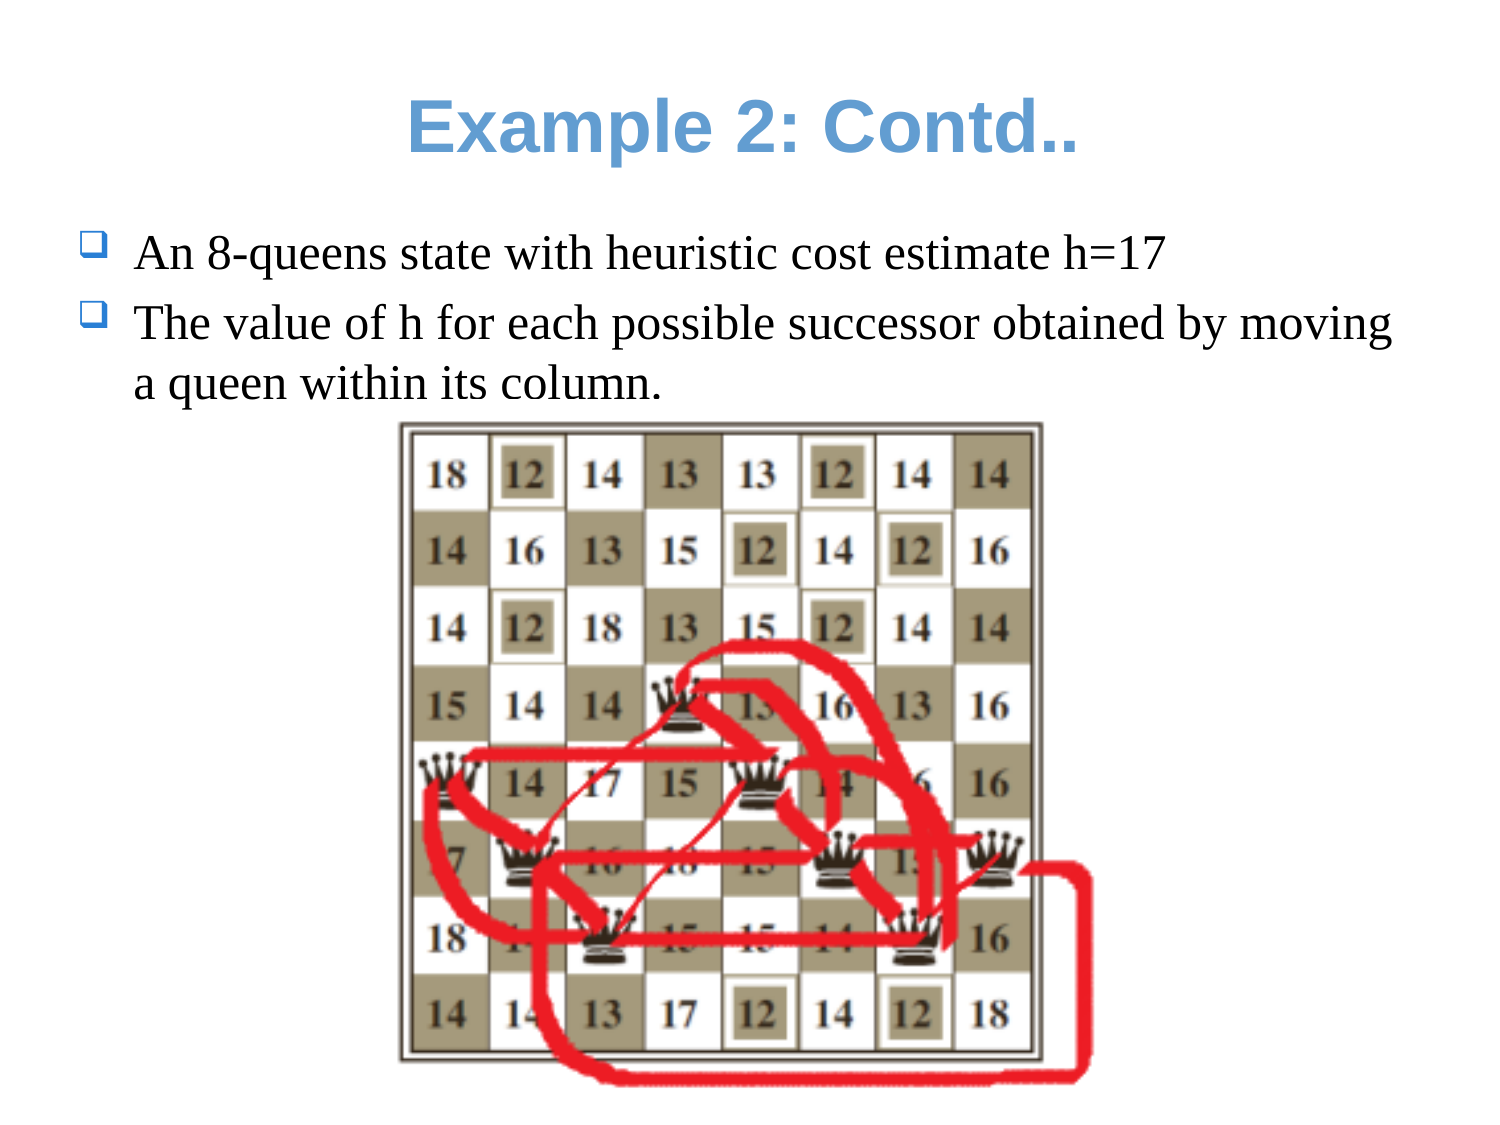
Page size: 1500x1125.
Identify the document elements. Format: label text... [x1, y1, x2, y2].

title Example 2: Contd.. [62, 37, 1425, 175]
picture [374, 399, 1113, 1125]
list An 8-queens state with heuristic cost estimate h=17 The value of h for each possible successor obtained by moving a queen within its column. [62, 212, 1425, 1002]
